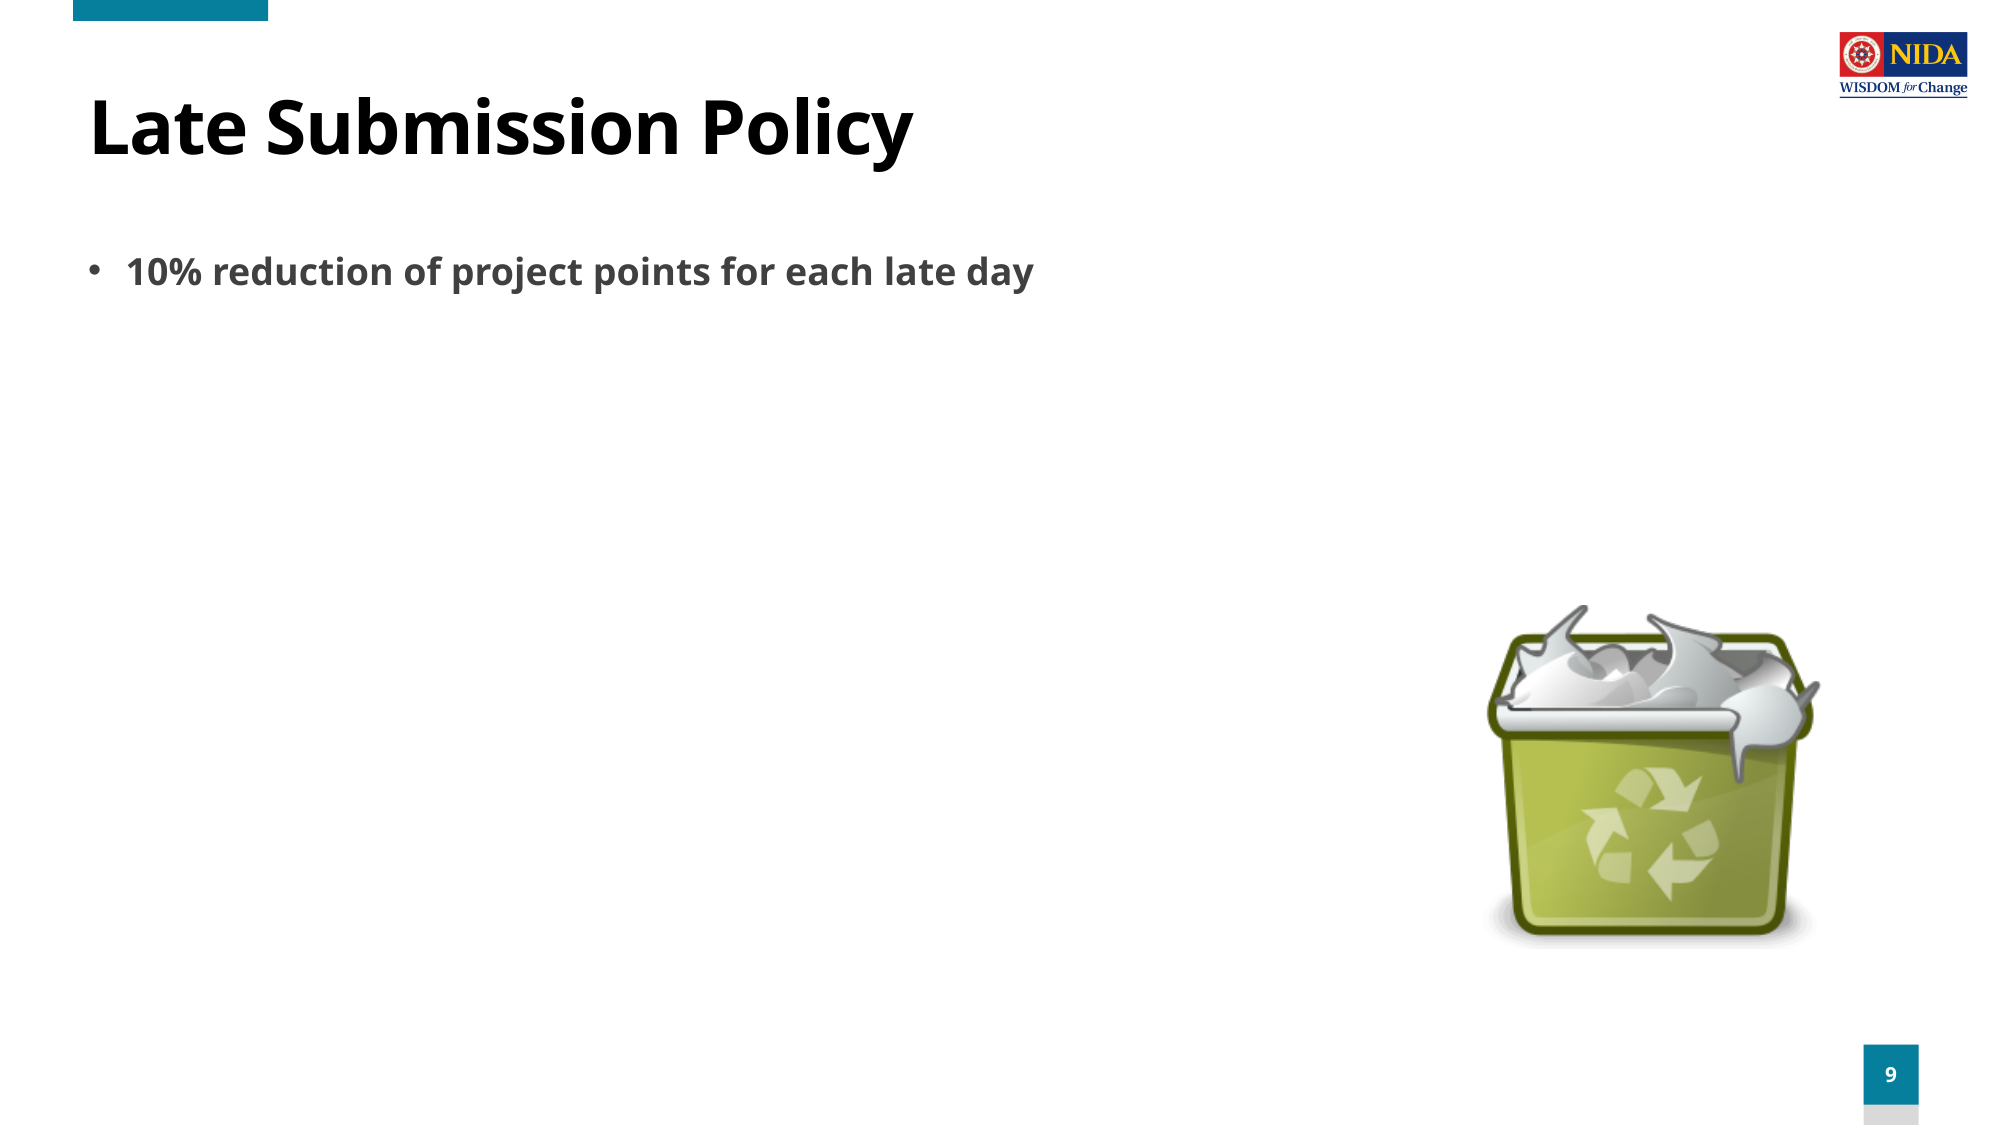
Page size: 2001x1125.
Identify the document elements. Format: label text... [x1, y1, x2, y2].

picture [1838, 30, 1969, 100]
list 10% reduction of project points for each late day [73, 239, 1907, 1023]
picture [1478, 605, 1823, 949]
title Late Submission Policy [73, 82, 1907, 179]
